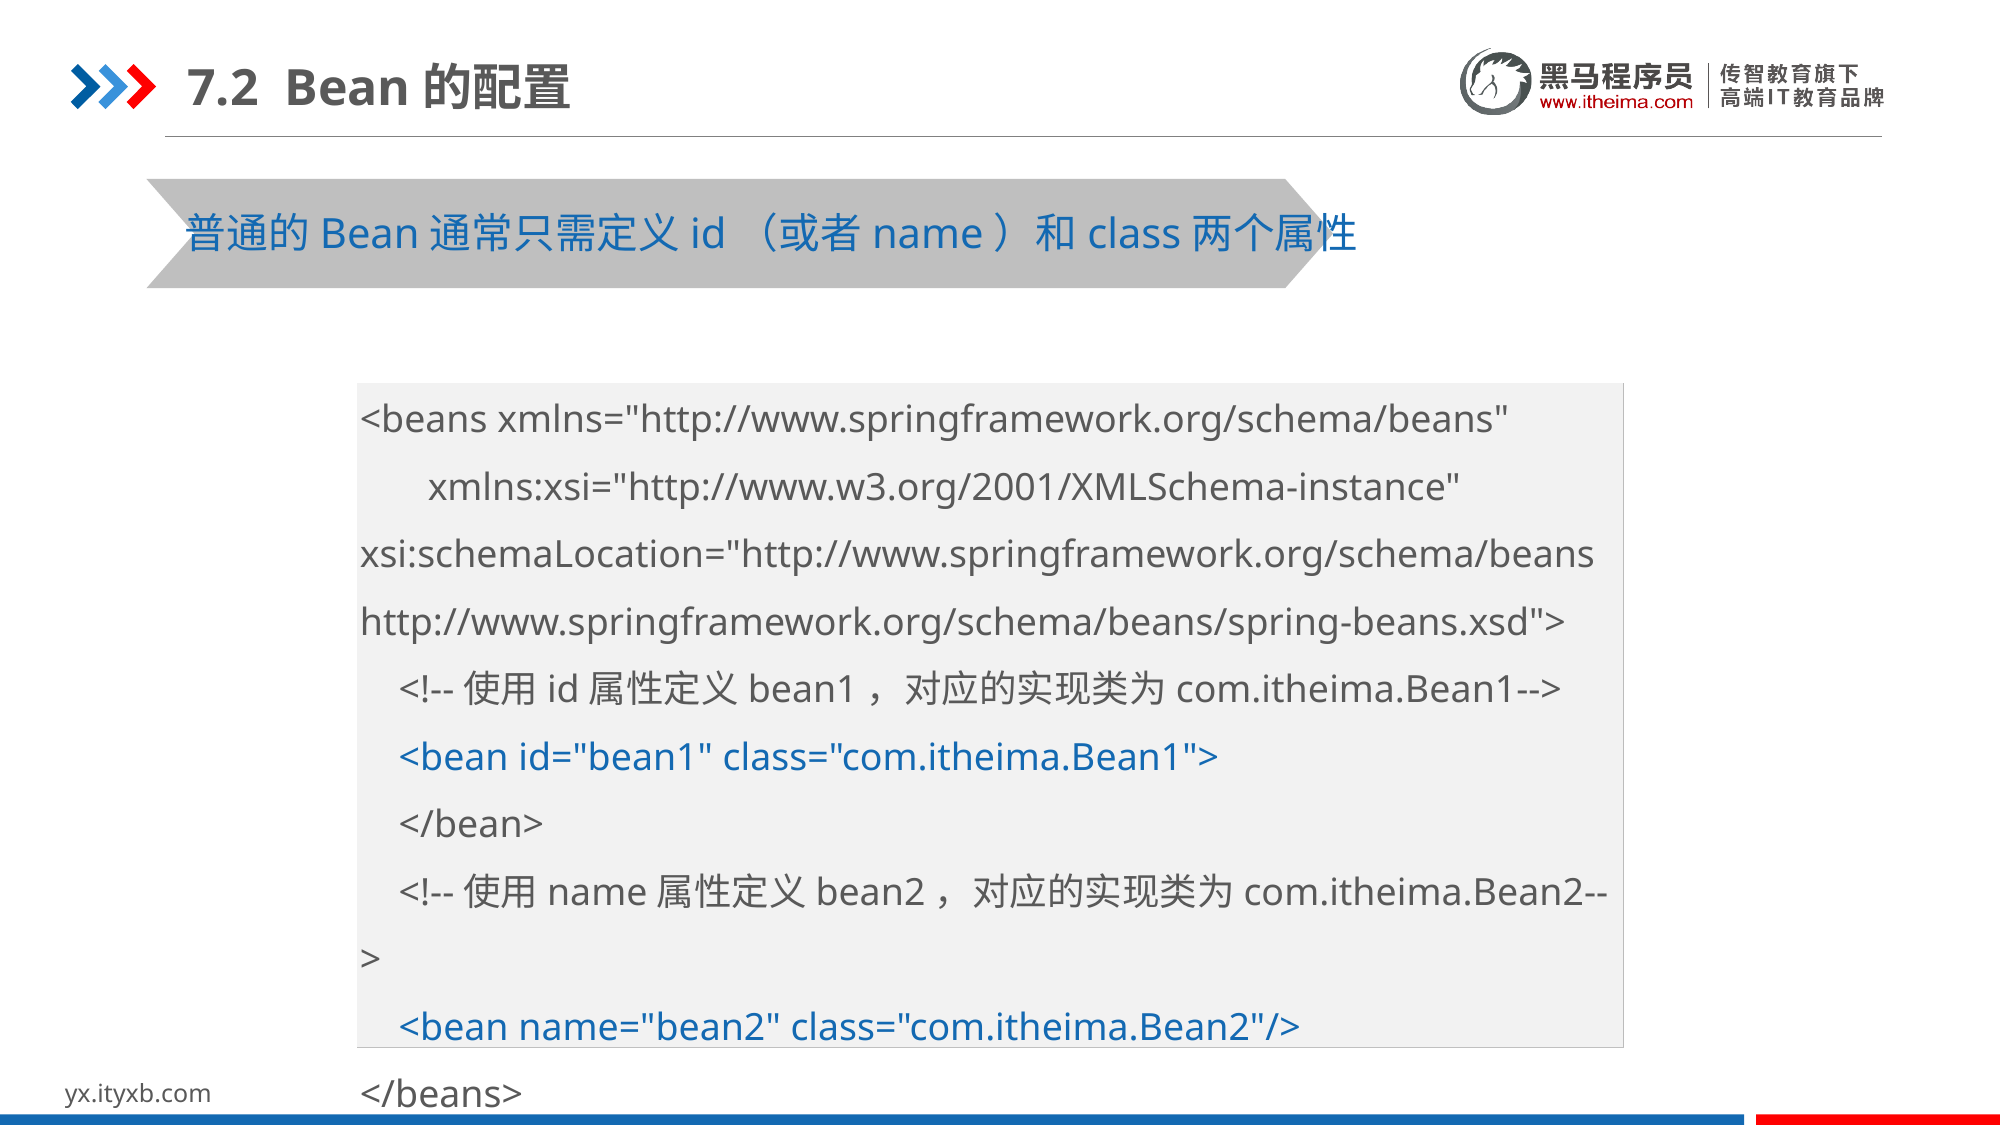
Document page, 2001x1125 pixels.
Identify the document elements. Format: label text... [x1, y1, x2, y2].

text_box 7.2 Bean的配置 [187, 43, 617, 127]
text_box 普通的Bean通常只需定义id（或者name）和class两个属性 [169, 199, 1374, 265]
text_box [146, 178, 1303, 205]
text_box [146, 262, 1306, 289]
picture [1460, 48, 1887, 115]
picture [357, 383, 1626, 1050]
text_box <beans xmlns="http://www.springframework.org/schema/beans" xmlns:xsi="http://www.w3.org/2001/XMLSchema-instance" xsi:schemaLocation="http://www.springframework.org/schema/beans http://www.springframework.org/schema/beans/spring-beans.xsd"> <!--使用id属性定义bean1，对应的实现类为com.itheima.Bean1--> <bean id="bean1" class="com.itheima.Bean1"> </bean> <!--使用name属性定义bean2，对应的实现类为com.itheima.Bean2--> <bean name="bean2" class="com.itheima.Bean2"/> </beans> [344, 388, 1637, 1123]
